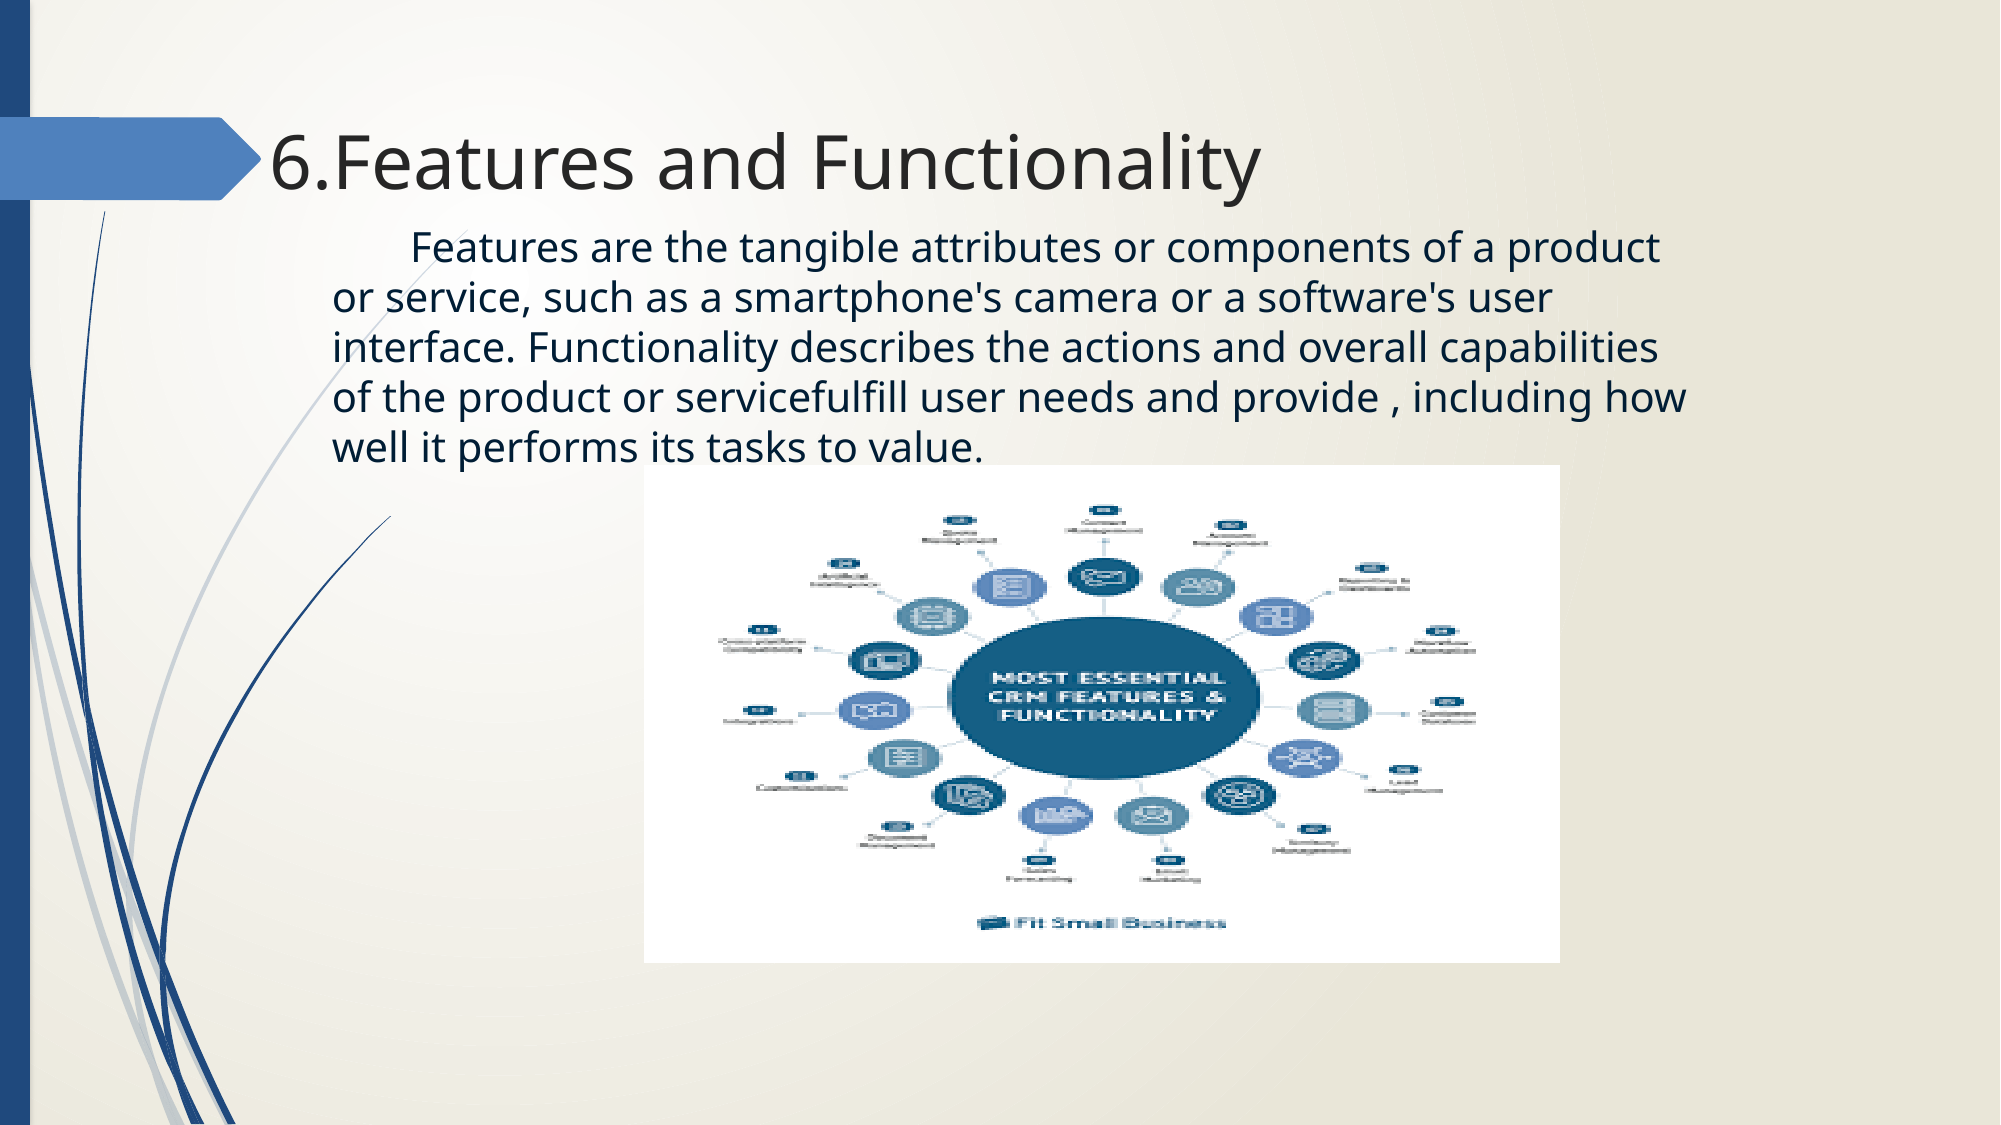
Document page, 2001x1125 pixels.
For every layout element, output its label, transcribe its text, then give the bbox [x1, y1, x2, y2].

title 6.Features and Functionality [254, 107, 1665, 481]
text_box Features are the tangible attributes or components of a product or service, such as a smartphone's camera or a software's user interface. Functionality describes the actions and overall capabilities of the product or servicefulfill user needs and provide , including how well it performs its tasks to value. [317, 213, 1720, 479]
picture [644, 465, 1561, 963]
